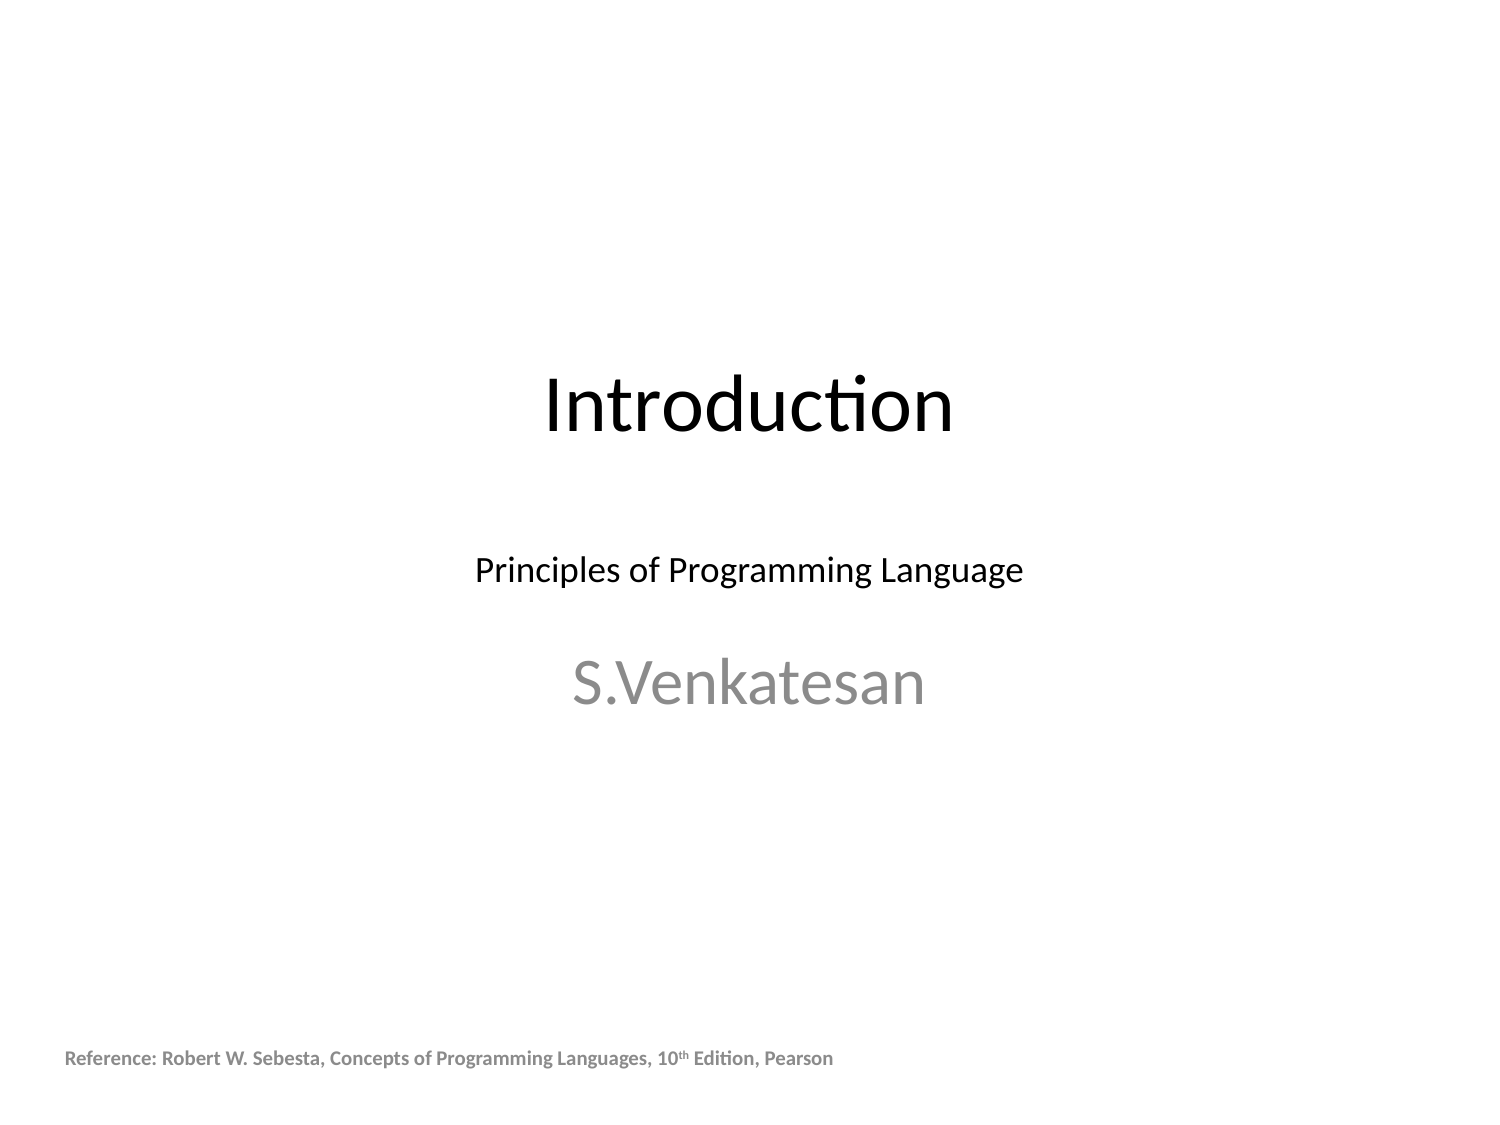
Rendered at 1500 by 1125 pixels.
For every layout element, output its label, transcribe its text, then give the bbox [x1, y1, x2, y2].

subtitle S.Venkatesan [225, 637, 1275, 925]
title Introduction Principles of Programming Language [112, 349, 1388, 591]
text_box Reference: Robert W. Sebesta, Concepts of Programming Languages, 10th Edition, Pearson [49, 1037, 850, 1094]
